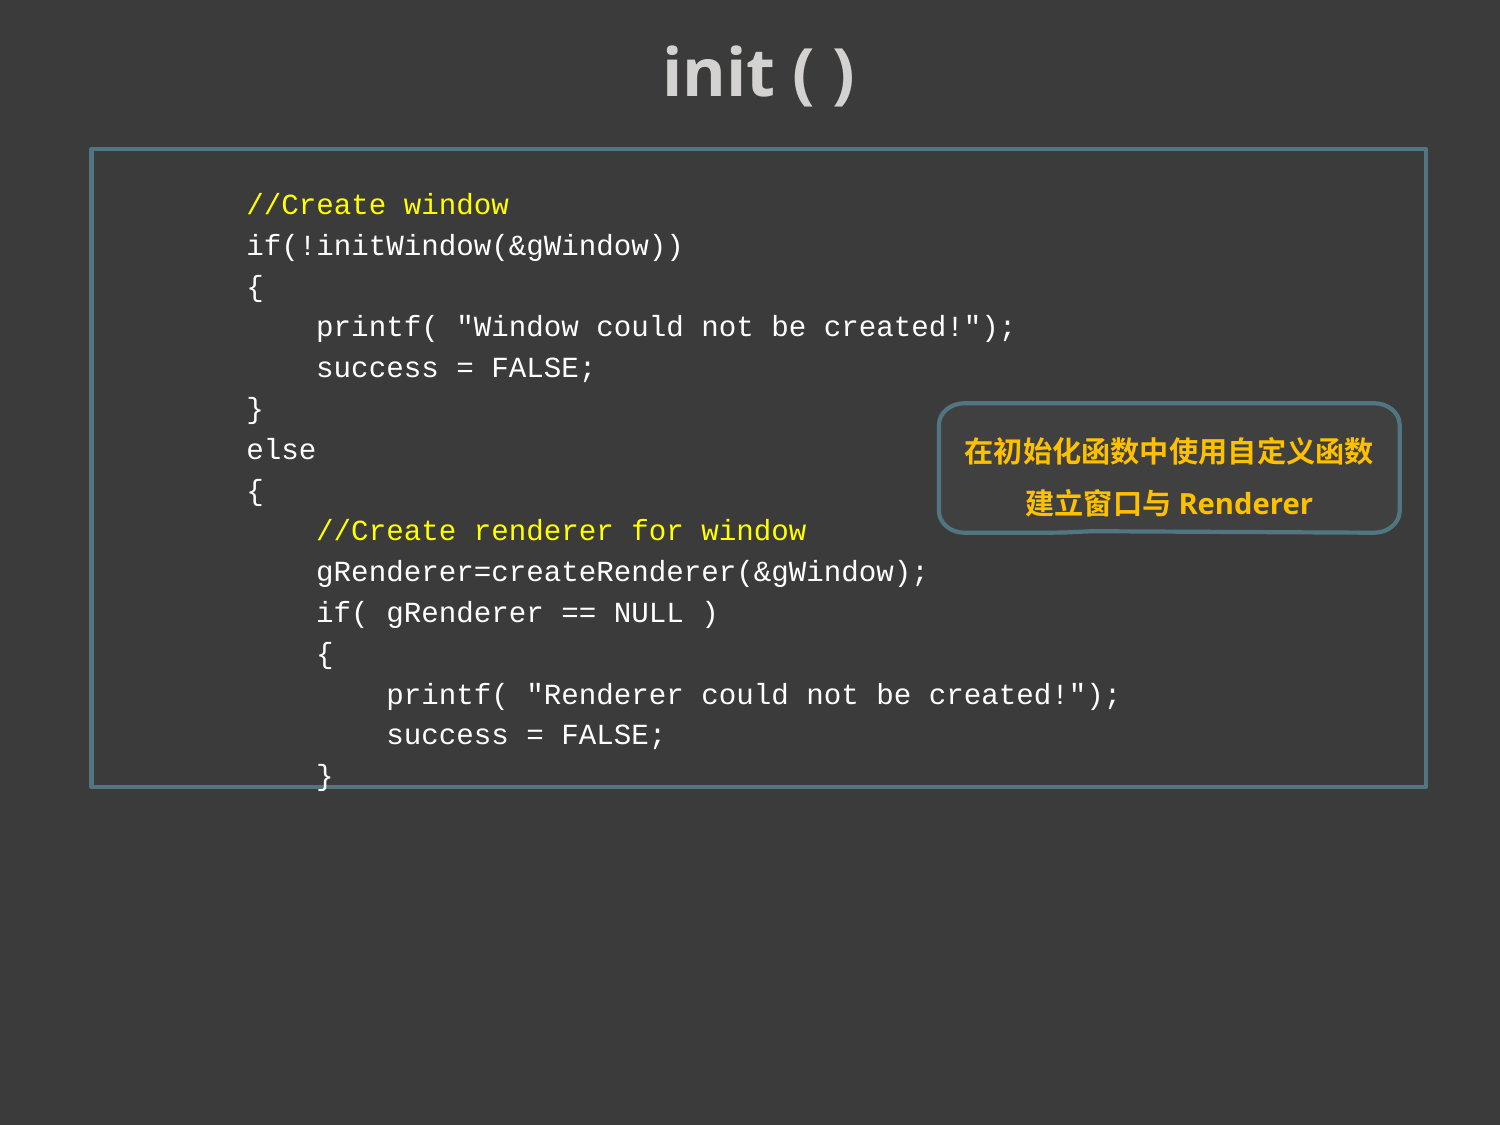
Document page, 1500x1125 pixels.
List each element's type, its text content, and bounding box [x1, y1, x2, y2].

text_box //Create window if(!initWindow(&gWindow)) { printf( "Window could not be created!"); success = FALSE; } else { //Create renderer for window gRenderer=createRenderer(&gWindow); if( gRenderer == NULL ) { printf( "Renderer could not be created!"); success = FALSE; } [89, 147, 1428, 789]
text_box 在初始化函数中使用自定义函数建立窗口与Renderer [936, 401, 1402, 535]
title init ( ) [76, 3, 1424, 138]
